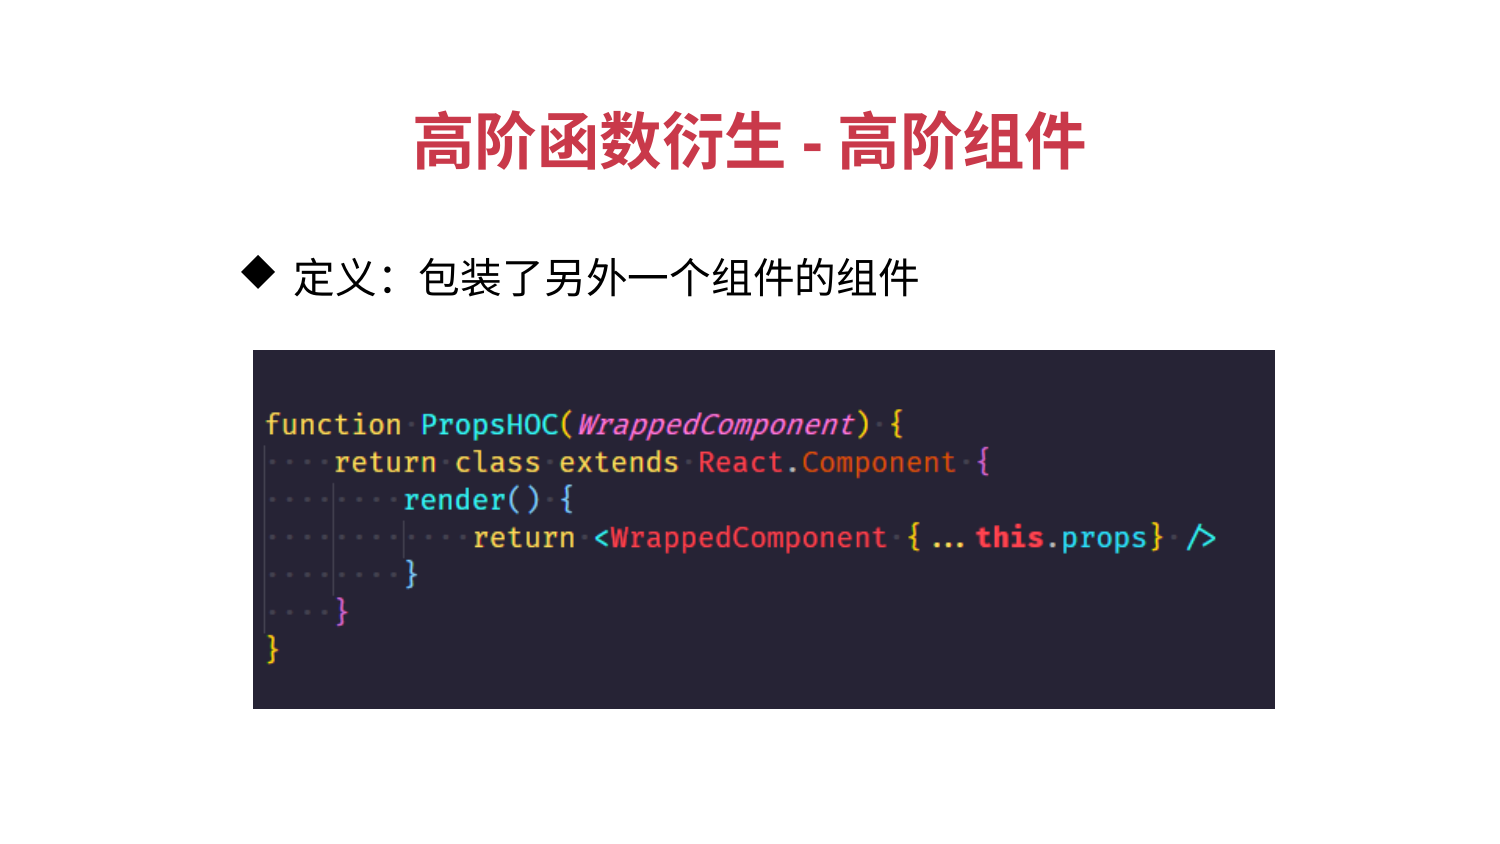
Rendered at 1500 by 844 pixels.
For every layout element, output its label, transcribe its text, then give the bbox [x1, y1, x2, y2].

text_box 定义：包装了另外一个组件的组件 [147, 244, 1500, 310]
picture [253, 350, 1275, 709]
text_box 高阶函数衍生-高阶组件 [397, 94, 1103, 185]
